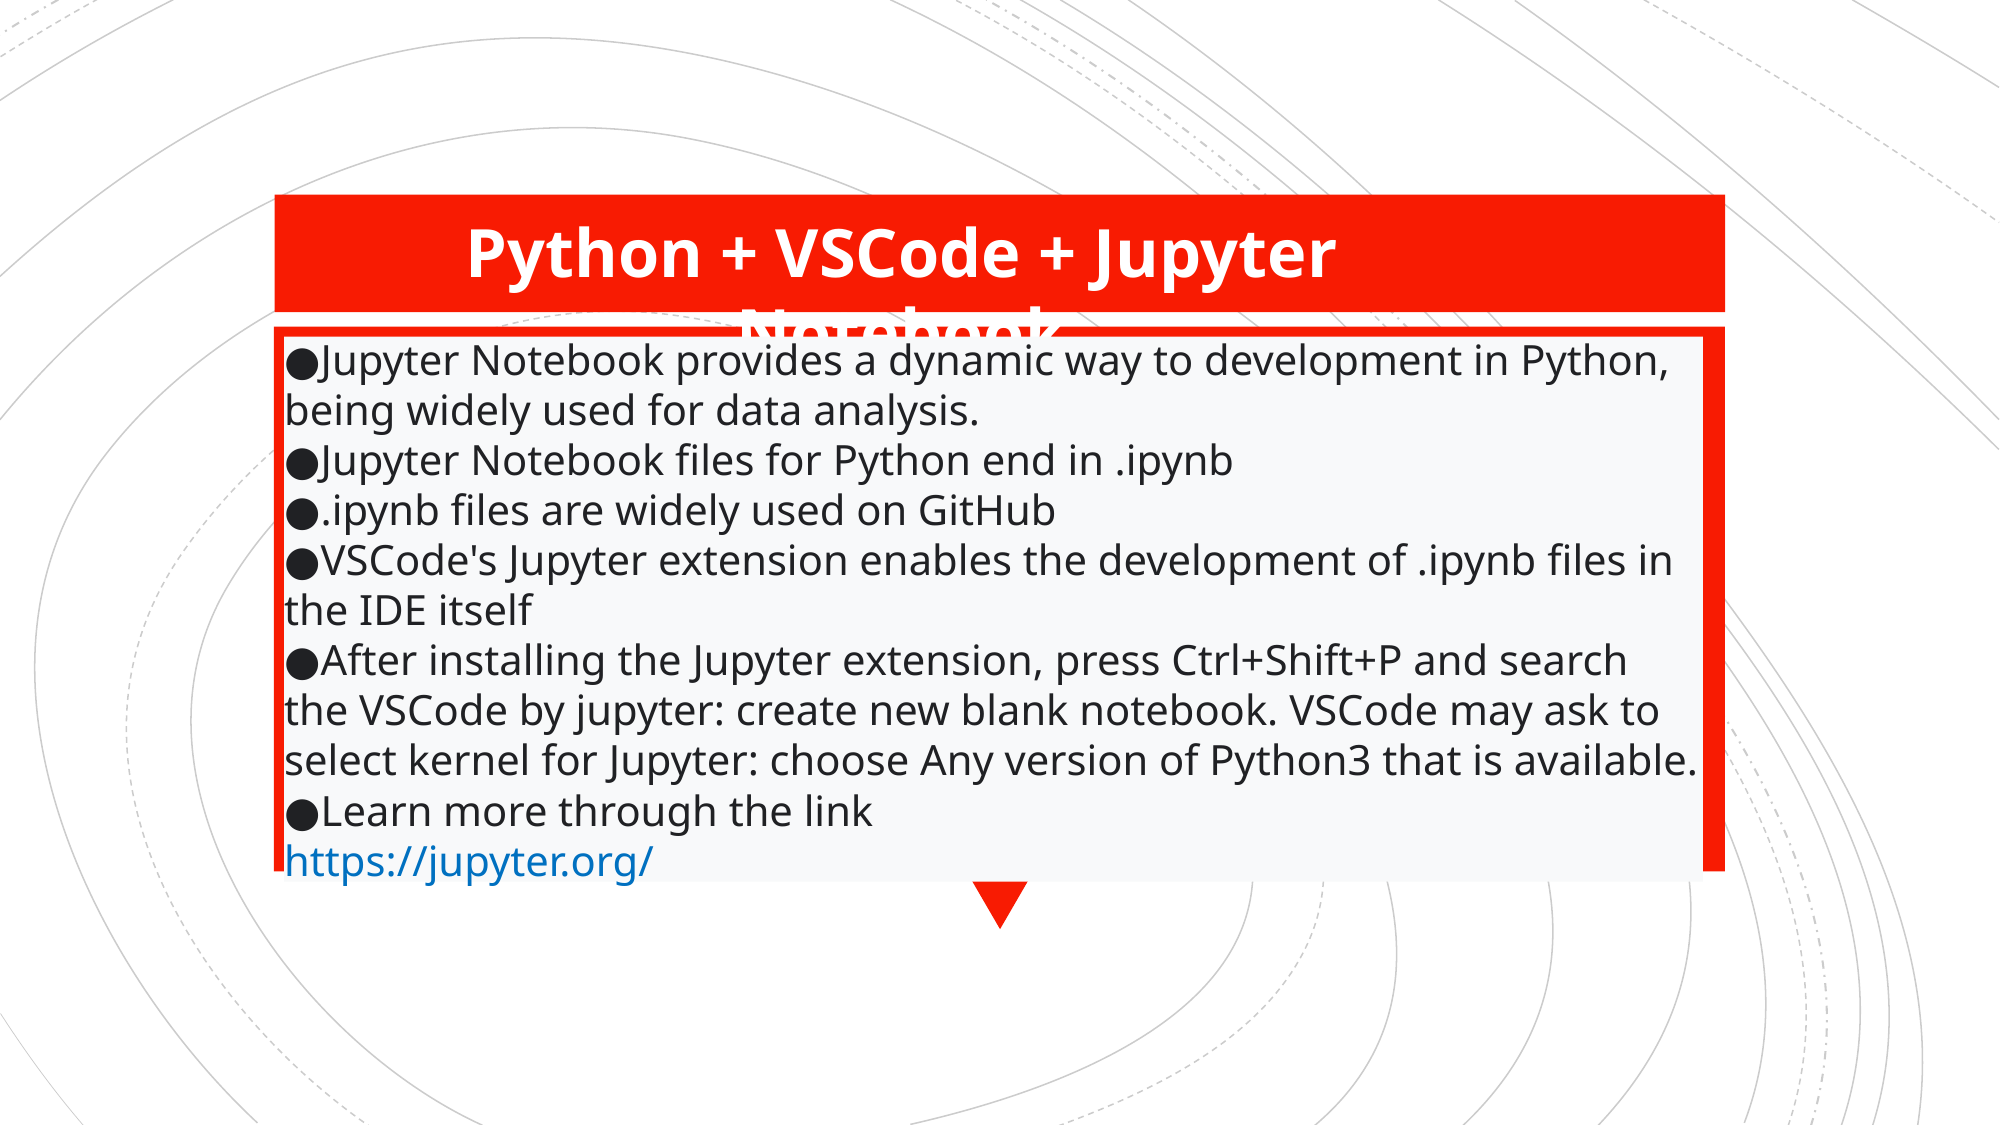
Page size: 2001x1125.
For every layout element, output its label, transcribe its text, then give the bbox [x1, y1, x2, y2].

text_box Python + VSCode + Jupyter Notebook [284, 203, 1519, 336]
text_box ●Jupyter Notebook provides a dynamic way to development in Python, being widely used for data analysis. ●Jupyter Notebook files for Python end in .ipynb ●.ipynb files are widely used on GitHub ●VSCode's Jupyter extension enables the development of .ipynb files in the IDE itself ●After installing the Jupyter extension, press Ctrl+Shift+P and search the VSCode by jupyter: create new blank notebook. VSCode may ask to select kernel for Jupyter: choose Any version of Python3 that is available. ●Learn more through the link https://jupyter.org/ [284, 336, 1703, 882]
